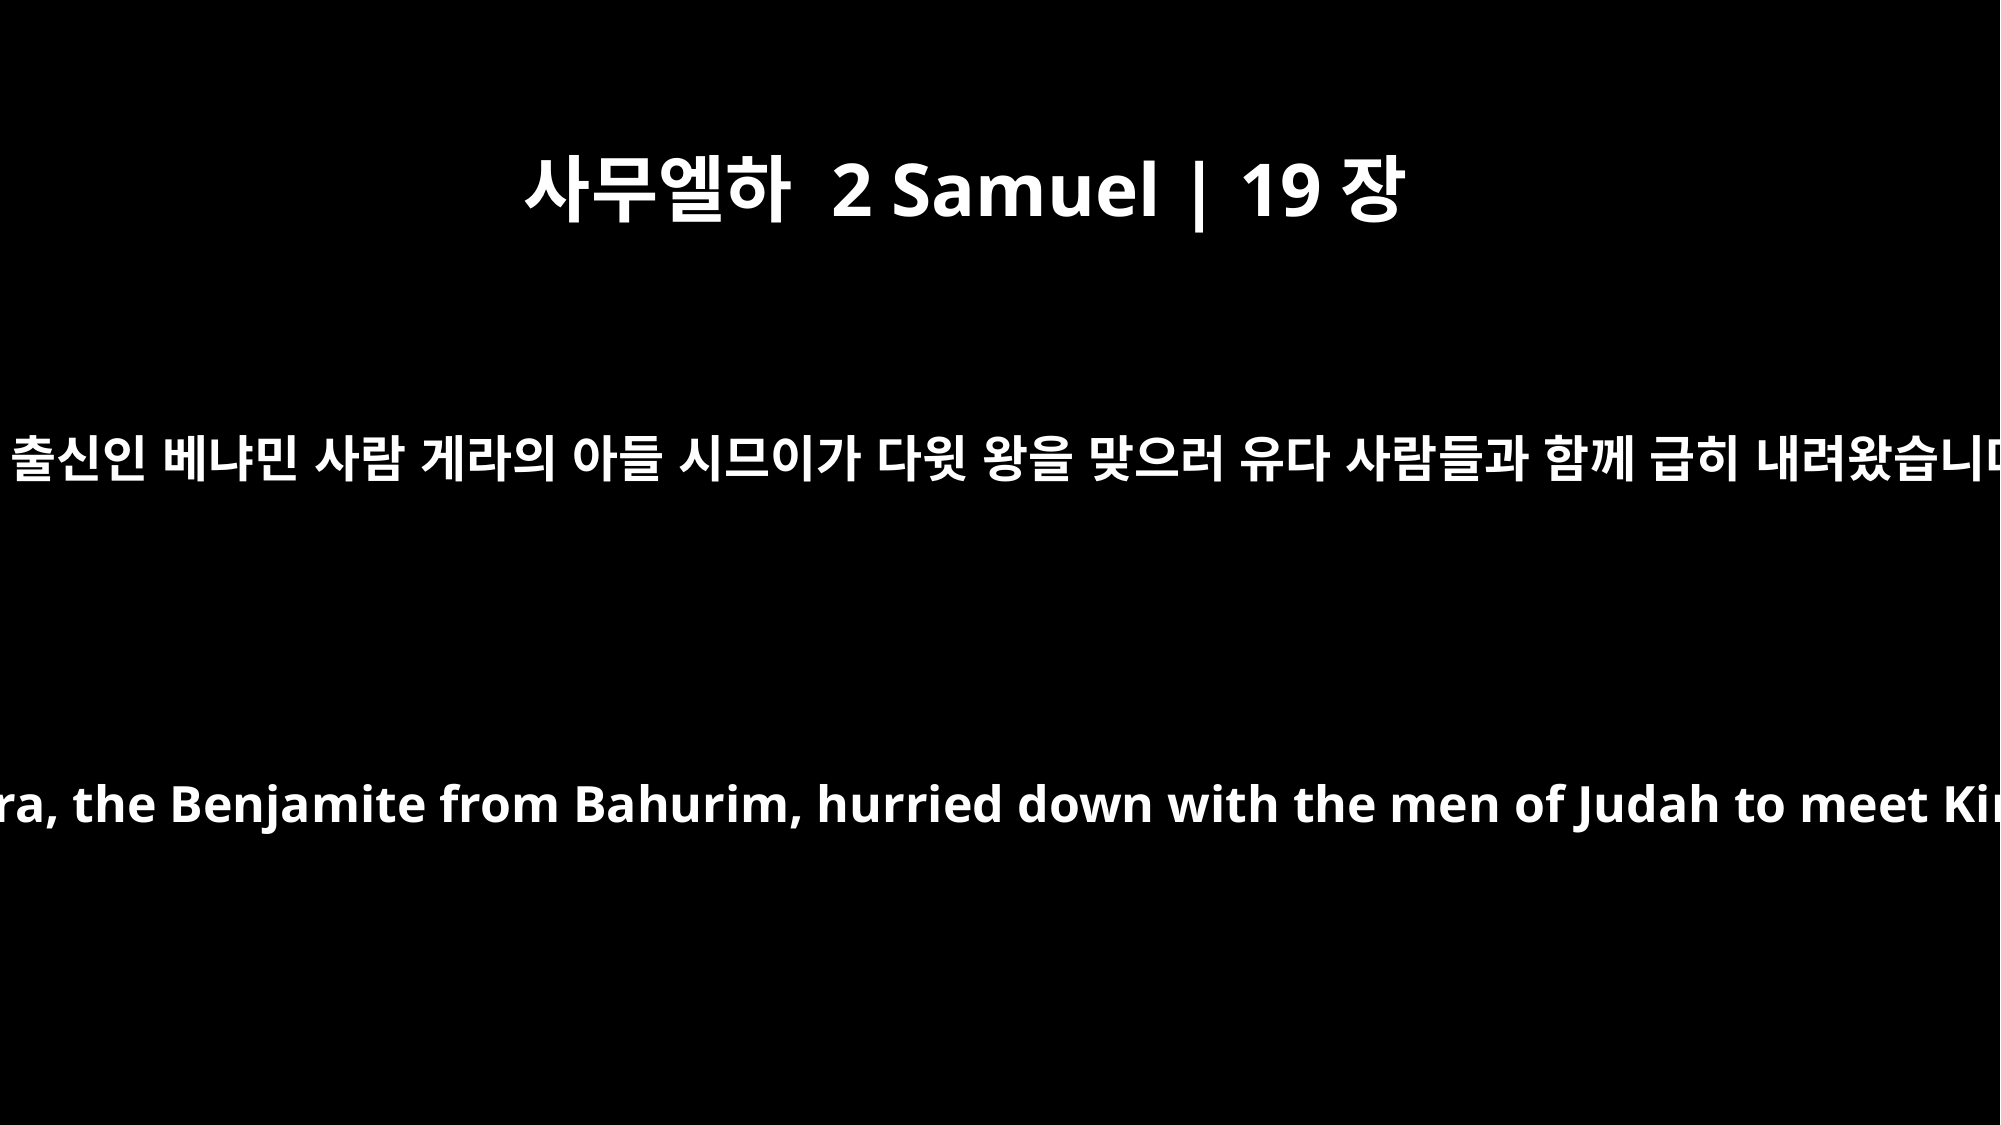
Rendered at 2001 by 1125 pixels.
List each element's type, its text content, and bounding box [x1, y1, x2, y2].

text_box 16 바후림 출신인 베냐민 사람 게라의 아들 시므이가 다윗 왕을 맞으러 유다 사람들과 함께 급히 내려왔습니다. [0, 359, 2000, 495]
text_box 사무엘하 2 Samuel | 19장 [509, 136, 1423, 239]
text_box Shimei son of Gera, the Benjamite from Bahurim, hurried down with the men of Judah to meet King David. [0, 764, 2000, 840]
